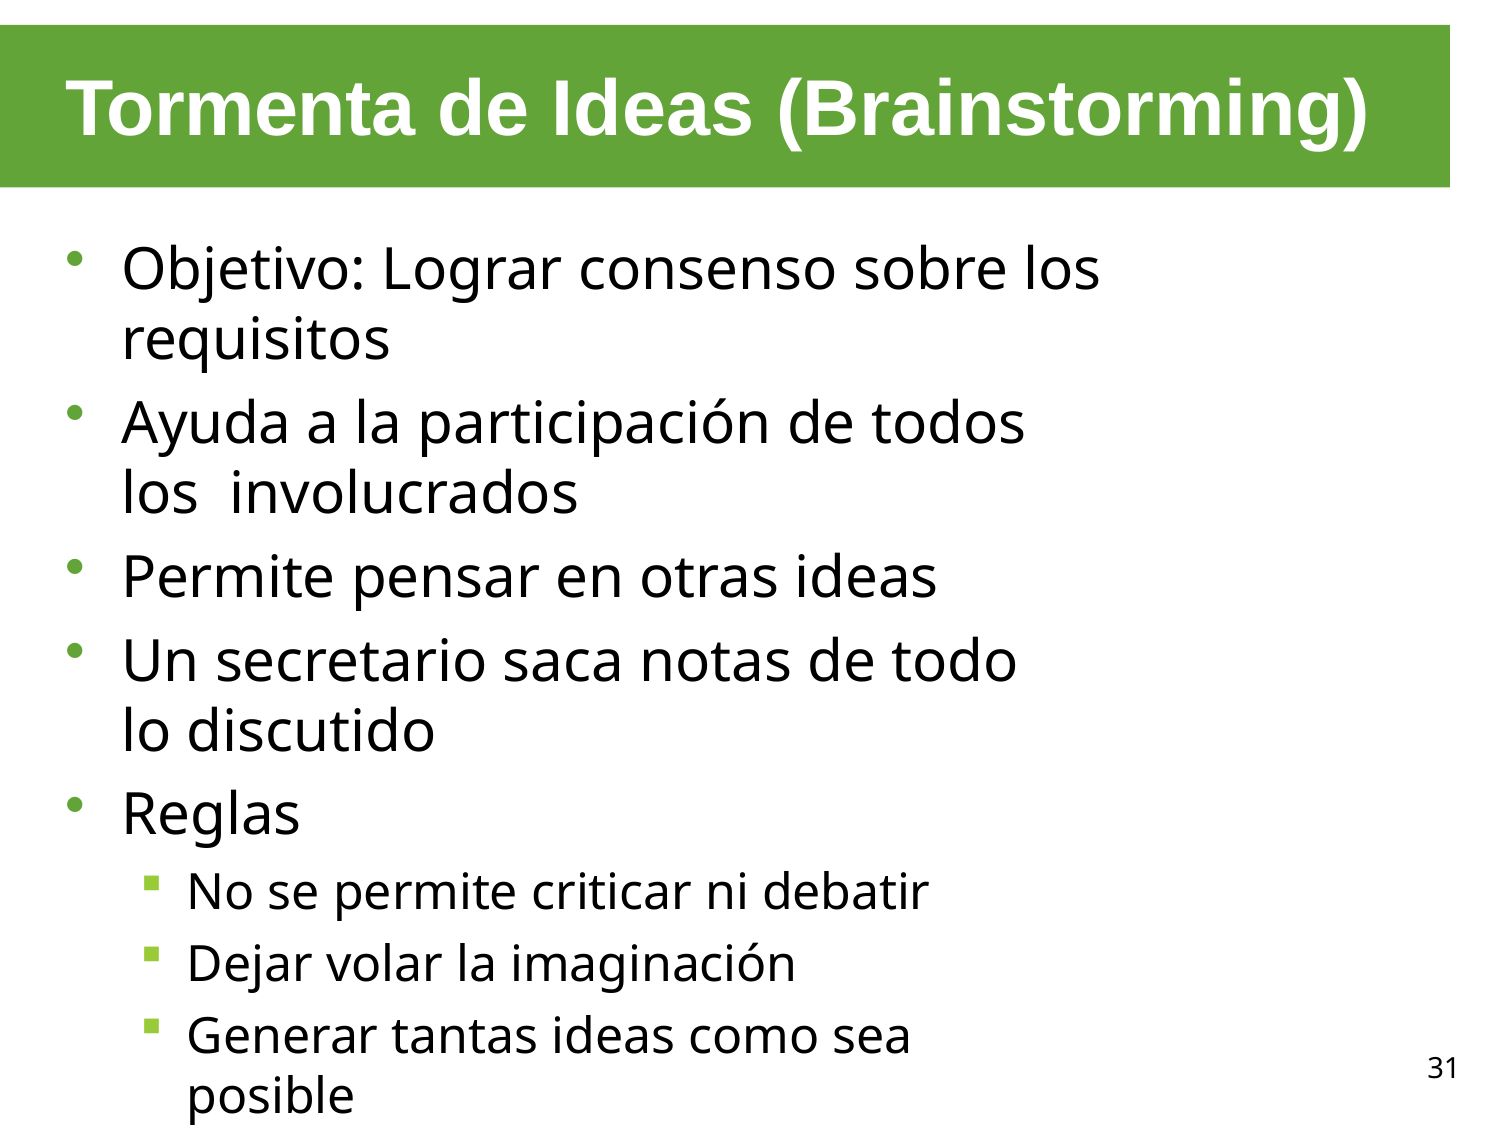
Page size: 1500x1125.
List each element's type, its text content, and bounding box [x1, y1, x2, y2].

slide_number 31 [1404, 1054, 1467, 1125]
title Tormenta de Ideas (Brainstorming) [62, 54, 1377, 245]
text_box Objetivo: Lograr consenso sobre los requisitos Ayuda a la participación de todos los involucrados Permite pensar en otras ideas Un secretario saca notas de todo lo discutido Reglas No se permite criticar ni debatir Dejar volar la imaginación Generar tantas ideas como sea posible Mutar y combinar ideas [62, 214, 1326, 1125]
